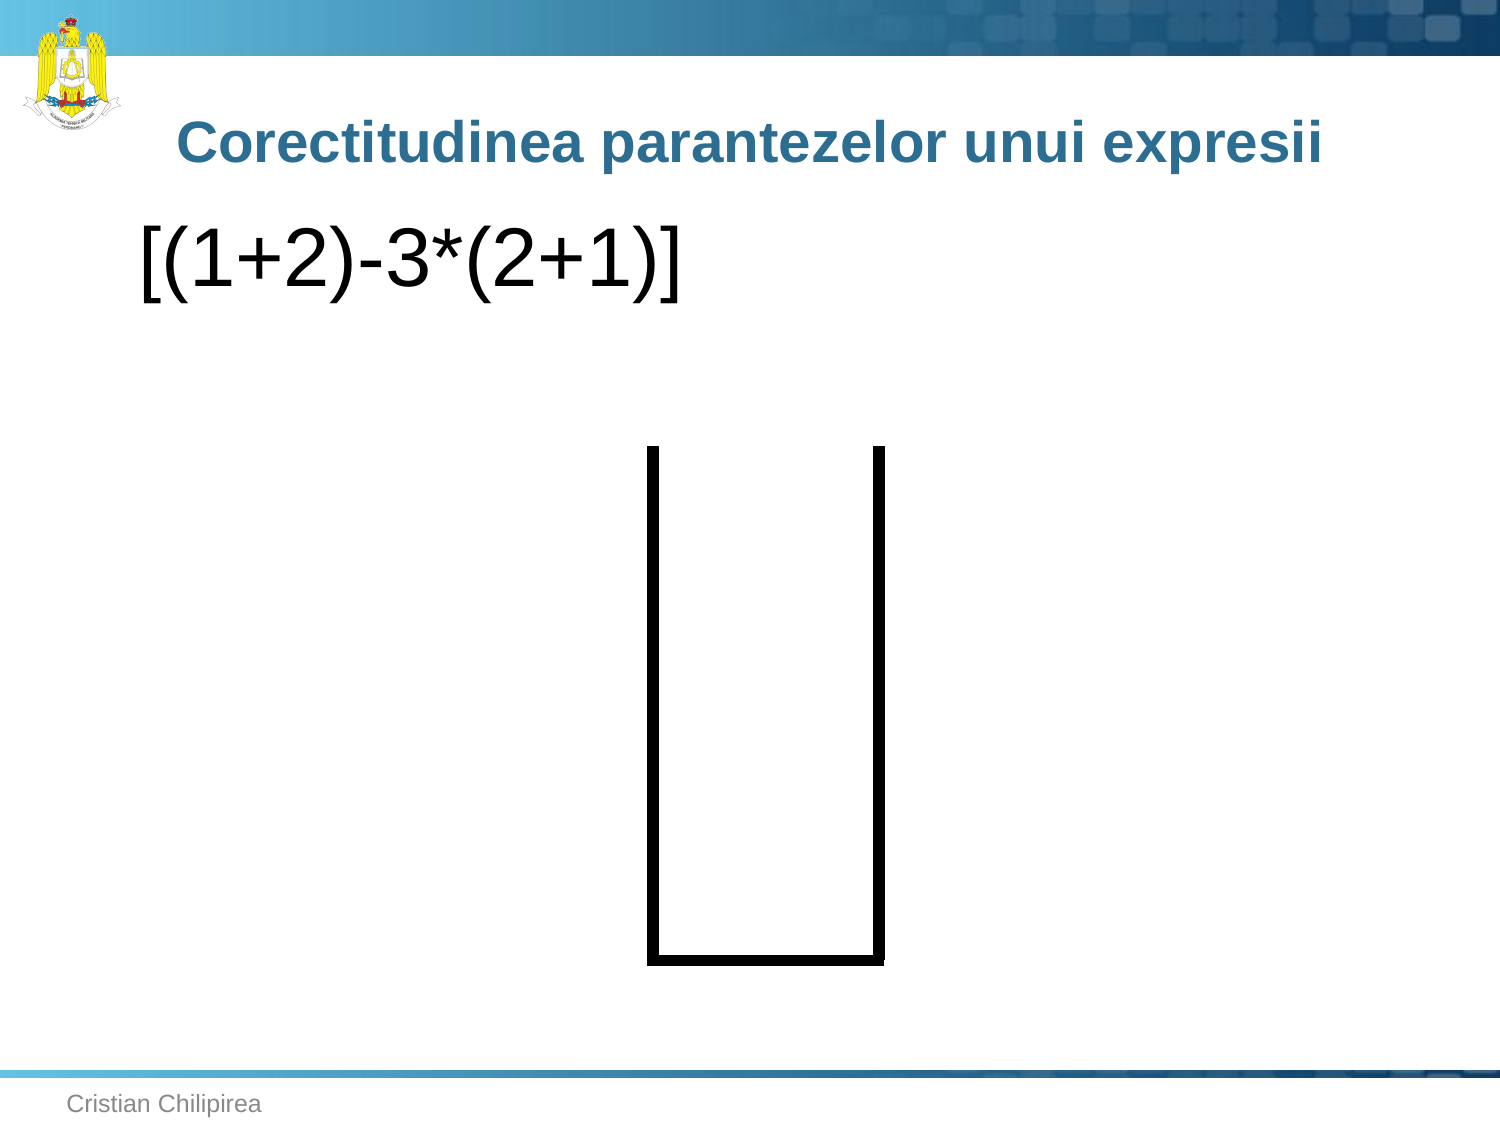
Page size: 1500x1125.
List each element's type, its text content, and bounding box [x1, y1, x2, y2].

picture [0, 1070, 1500, 1078]
title Corectitudinea parantezelor unui expresii [51, 102, 1449, 178]
picture [0, 0, 1500, 130]
footer Cristian Chilipirea [51, 1083, 1157, 1125]
text_box [(1+2)-3*(2+1)] [123, 195, 700, 311]
